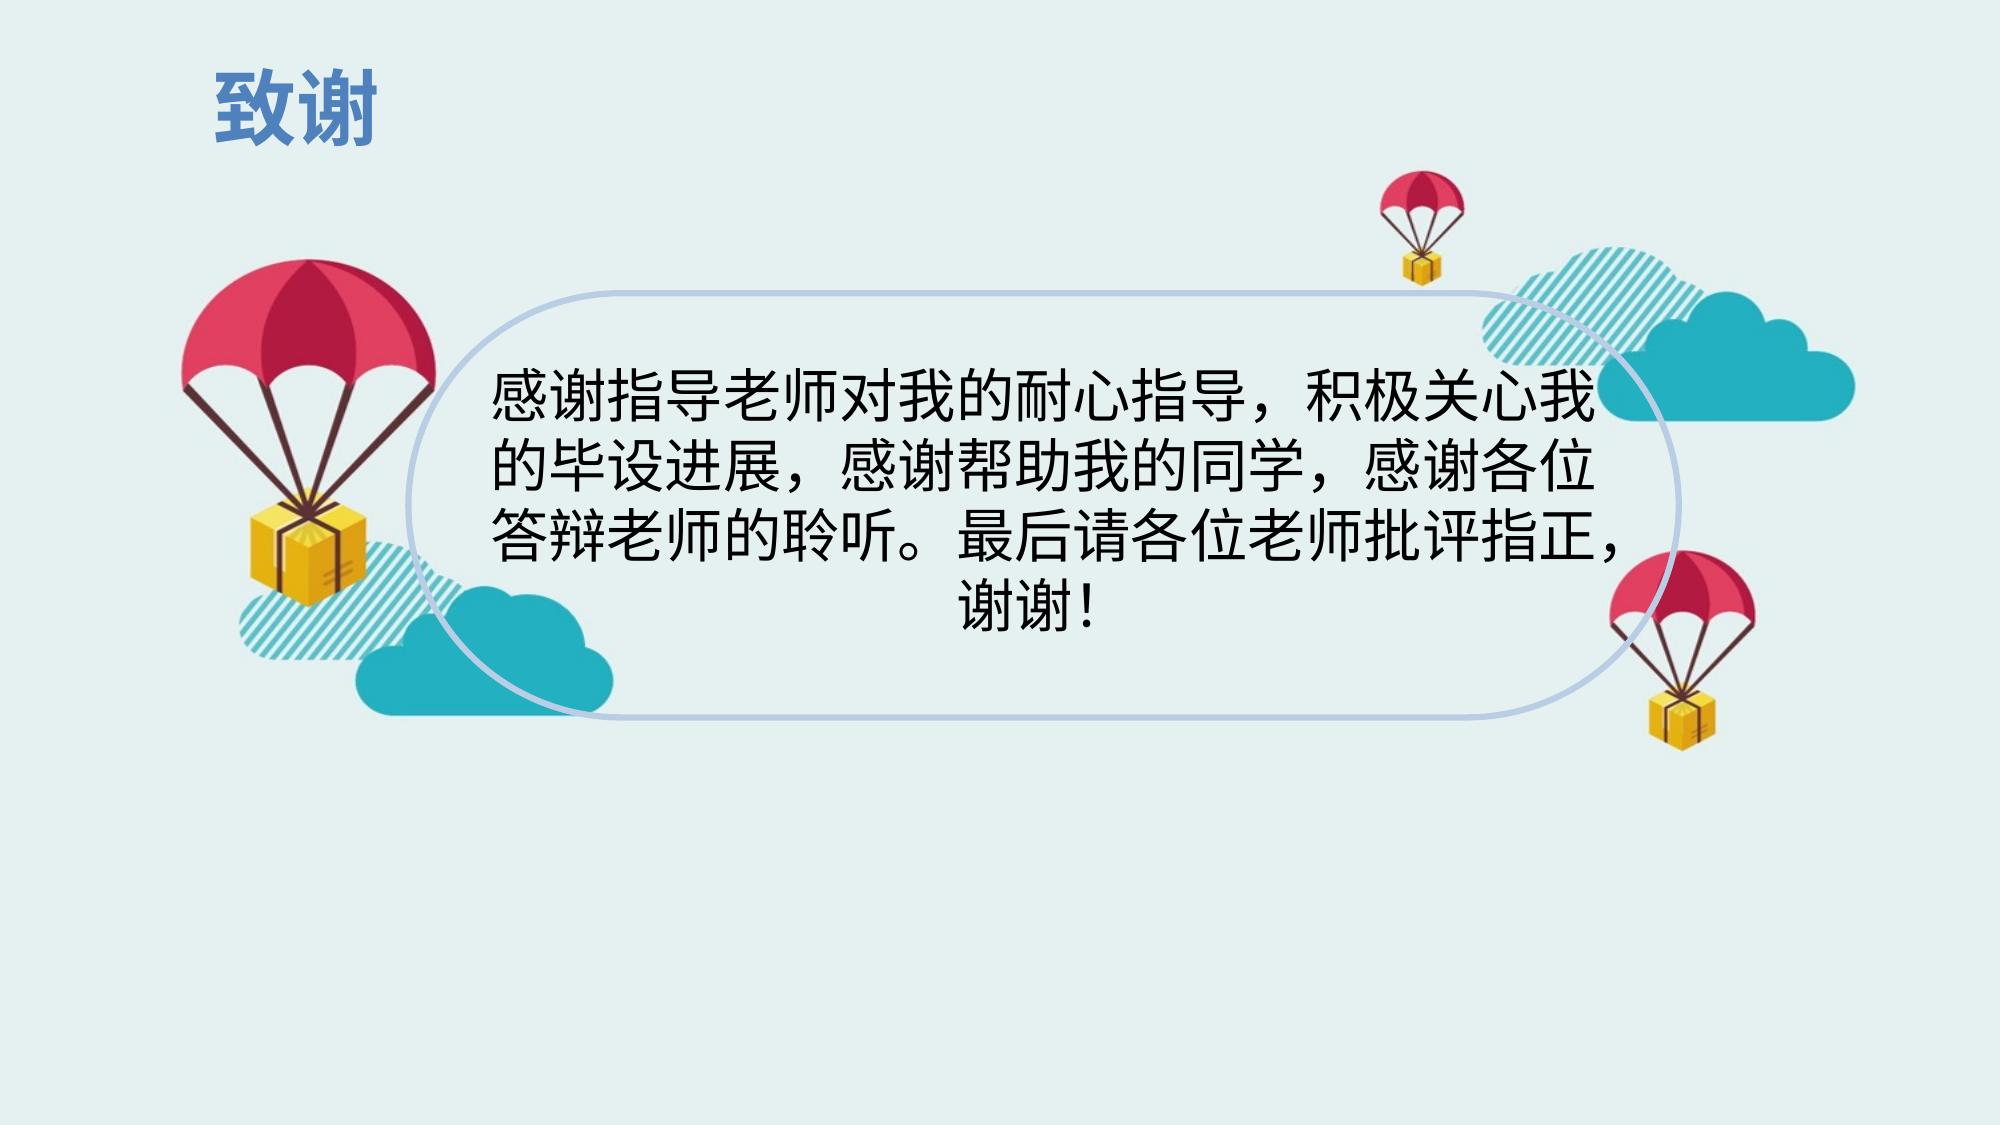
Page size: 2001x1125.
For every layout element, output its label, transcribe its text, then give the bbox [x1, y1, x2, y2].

text_box 感谢指导老师对我的耐心指导，积极关心我的毕设进展，感谢帮助我的同学，感谢各位答辩老师的聆听。最后请各位老师批评指正，谢谢！ [407, 292, 1680, 719]
picture [0, 0, 2001, 1125]
title 致谢 [198, 32, 969, 166]
